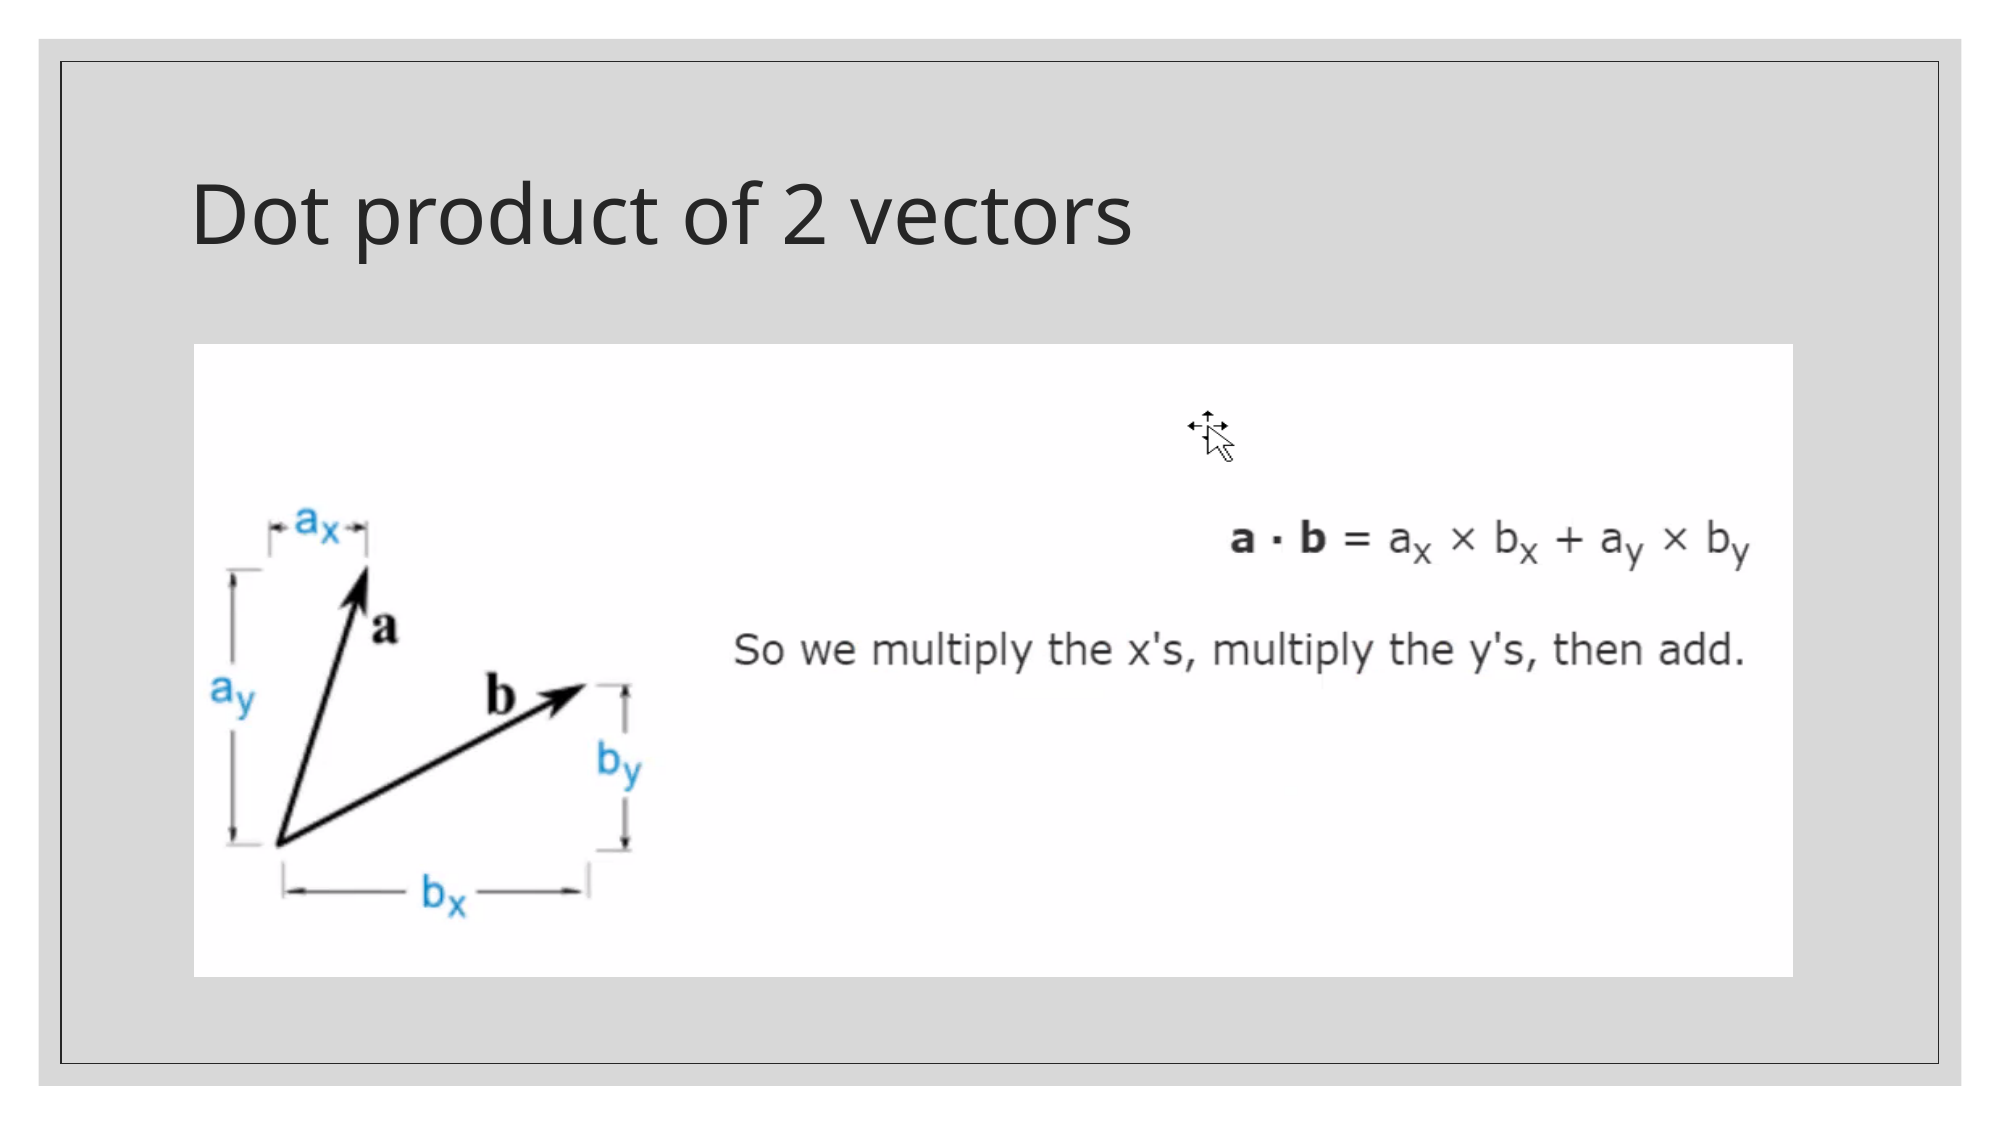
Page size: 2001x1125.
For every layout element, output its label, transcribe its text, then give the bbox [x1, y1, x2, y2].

title Dot product of 2 vectors [174, 105, 1825, 331]
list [194, 344, 1793, 977]
